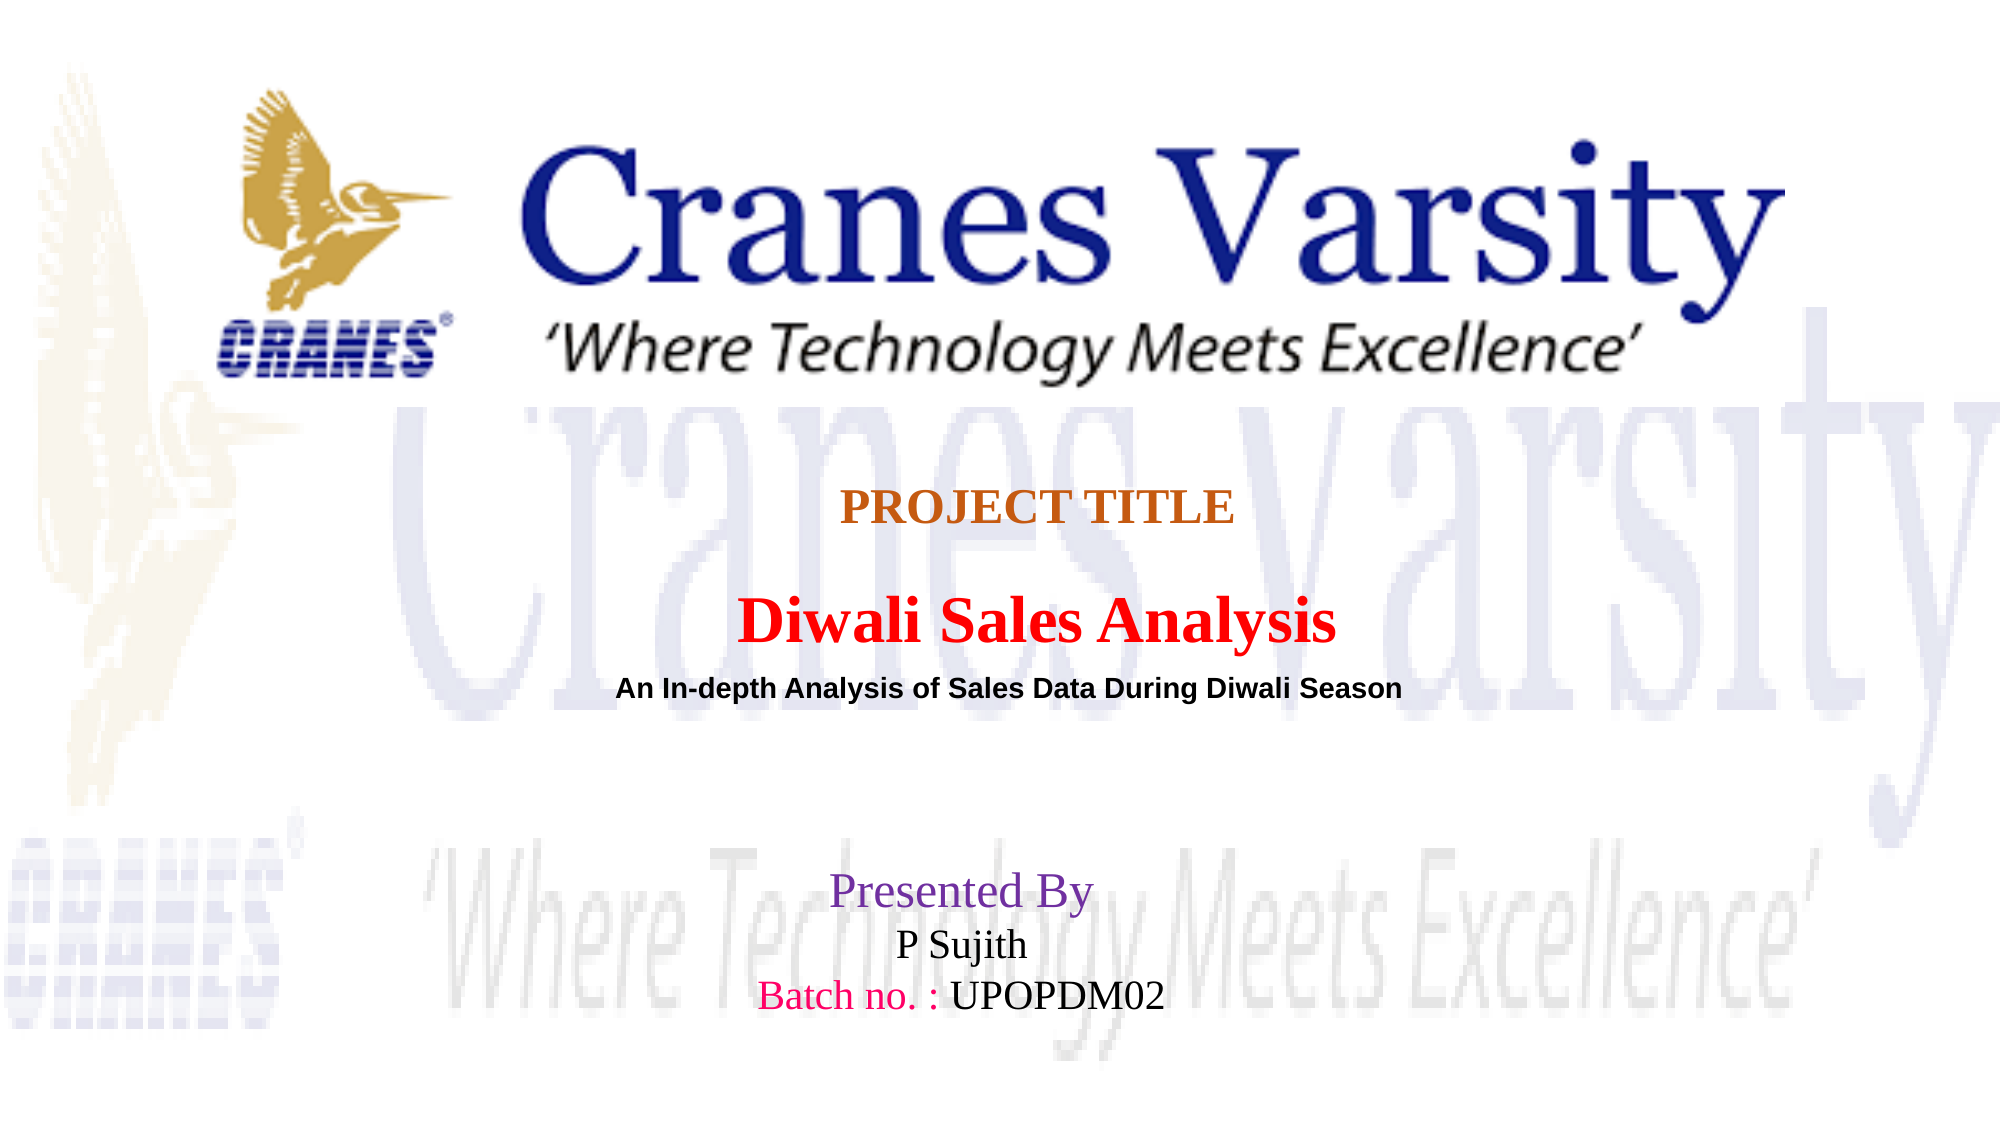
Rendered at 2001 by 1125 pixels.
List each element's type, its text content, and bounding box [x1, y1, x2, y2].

text_box An In-depth Analysis of Sales Data During Diwali Season [79, 662, 1940, 712]
text_box Presented By P Sujith Batch no. : UPOPDM02 [329, 849, 1594, 1025]
picture [214, 70, 1786, 407]
text_box PROJECT TITLE [649, 465, 1427, 541]
text_box Diwali Sales Analysis [260, 568, 1816, 662]
